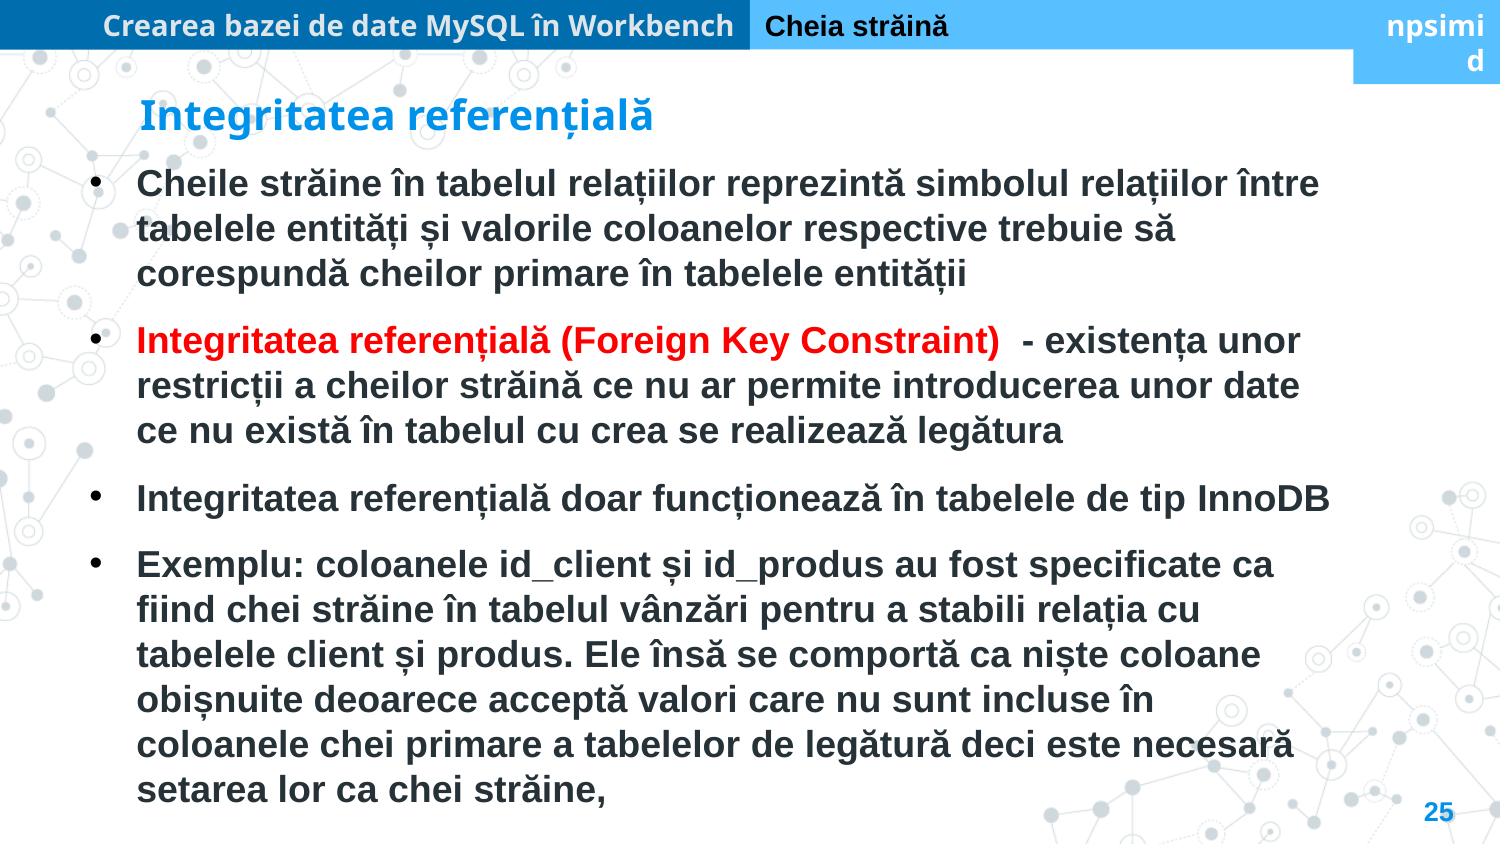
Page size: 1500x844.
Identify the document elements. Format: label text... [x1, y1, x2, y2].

text_box Cheile străine în tabelul relațiilor reprezintă simbolul relațiilor între tabelele entități și valorile coloanelor respective trebuie să corespundă cheilor primare în tabelele entității [74, 151, 1354, 302]
text_box Integritatea referențială doar funcționează în tabelele de tip InnoDB [74, 466, 1354, 526]
text_box Integritatea referențială [125, 81, 681, 146]
picture [0, 50, 1500, 844]
text_box Exemplu: coloanele id_client și id_produs au fost specificate ca fiind chei străine în tabelul vânzări pentru a stabili relația cu tabelele client și produs. Ele însă se comportă ca niște coloane obișnuite deoarece acceptă valori care nu sunt incluse în coloanele chei primare a tabelelor de legătură deci este necesară setarea lor ca chei străine, [74, 532, 1354, 818]
text_box Crearea bazei de date MySQL în Workbench [0, 0, 749, 50]
text_box npsimid [1353, 0, 1500, 85]
text_box Cheia străină [749, 0, 1353, 50]
text_box Integritatea referențială (Foreign Key Constraint) - existența unor restricții a cheilor străină ce nu ar permite introducerea unor date ce nu există în tabelul cu crea se realizează legătura [74, 308, 1354, 459]
slide_number 25 [1378, 779, 1469, 844]
